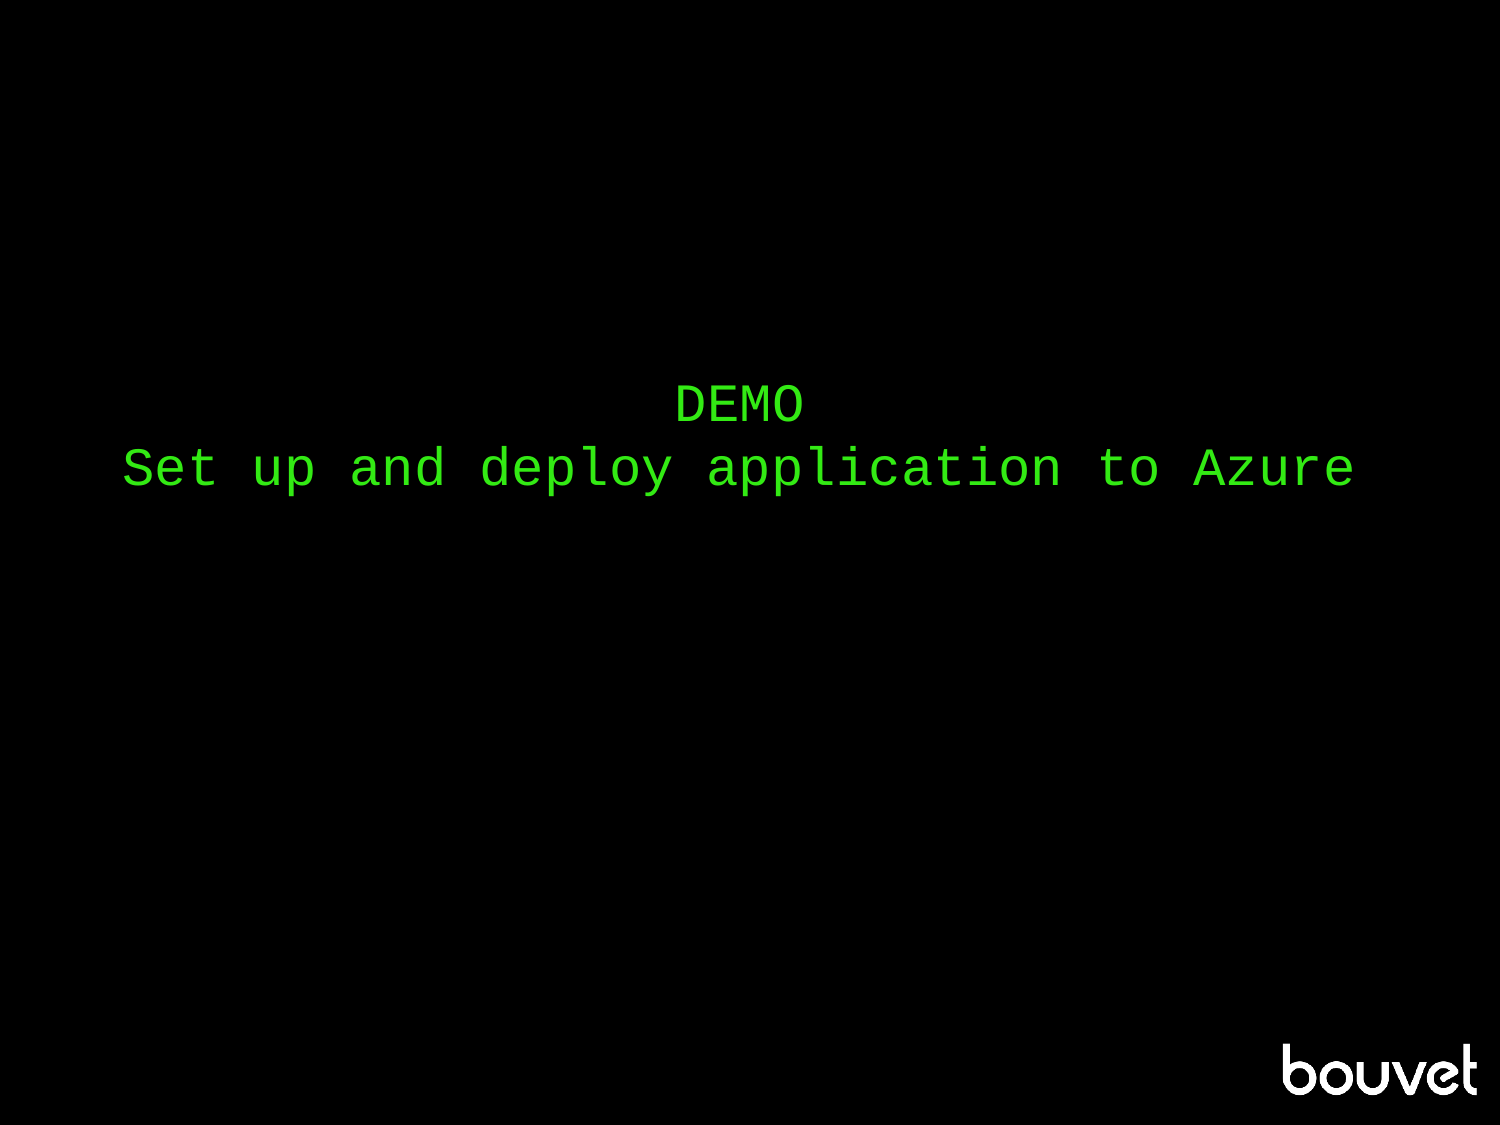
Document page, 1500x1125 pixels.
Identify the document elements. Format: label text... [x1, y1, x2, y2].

picture [1245, 1022, 1500, 1115]
title DEMO Set up and deploy application to Azure [64, 338, 1415, 526]
